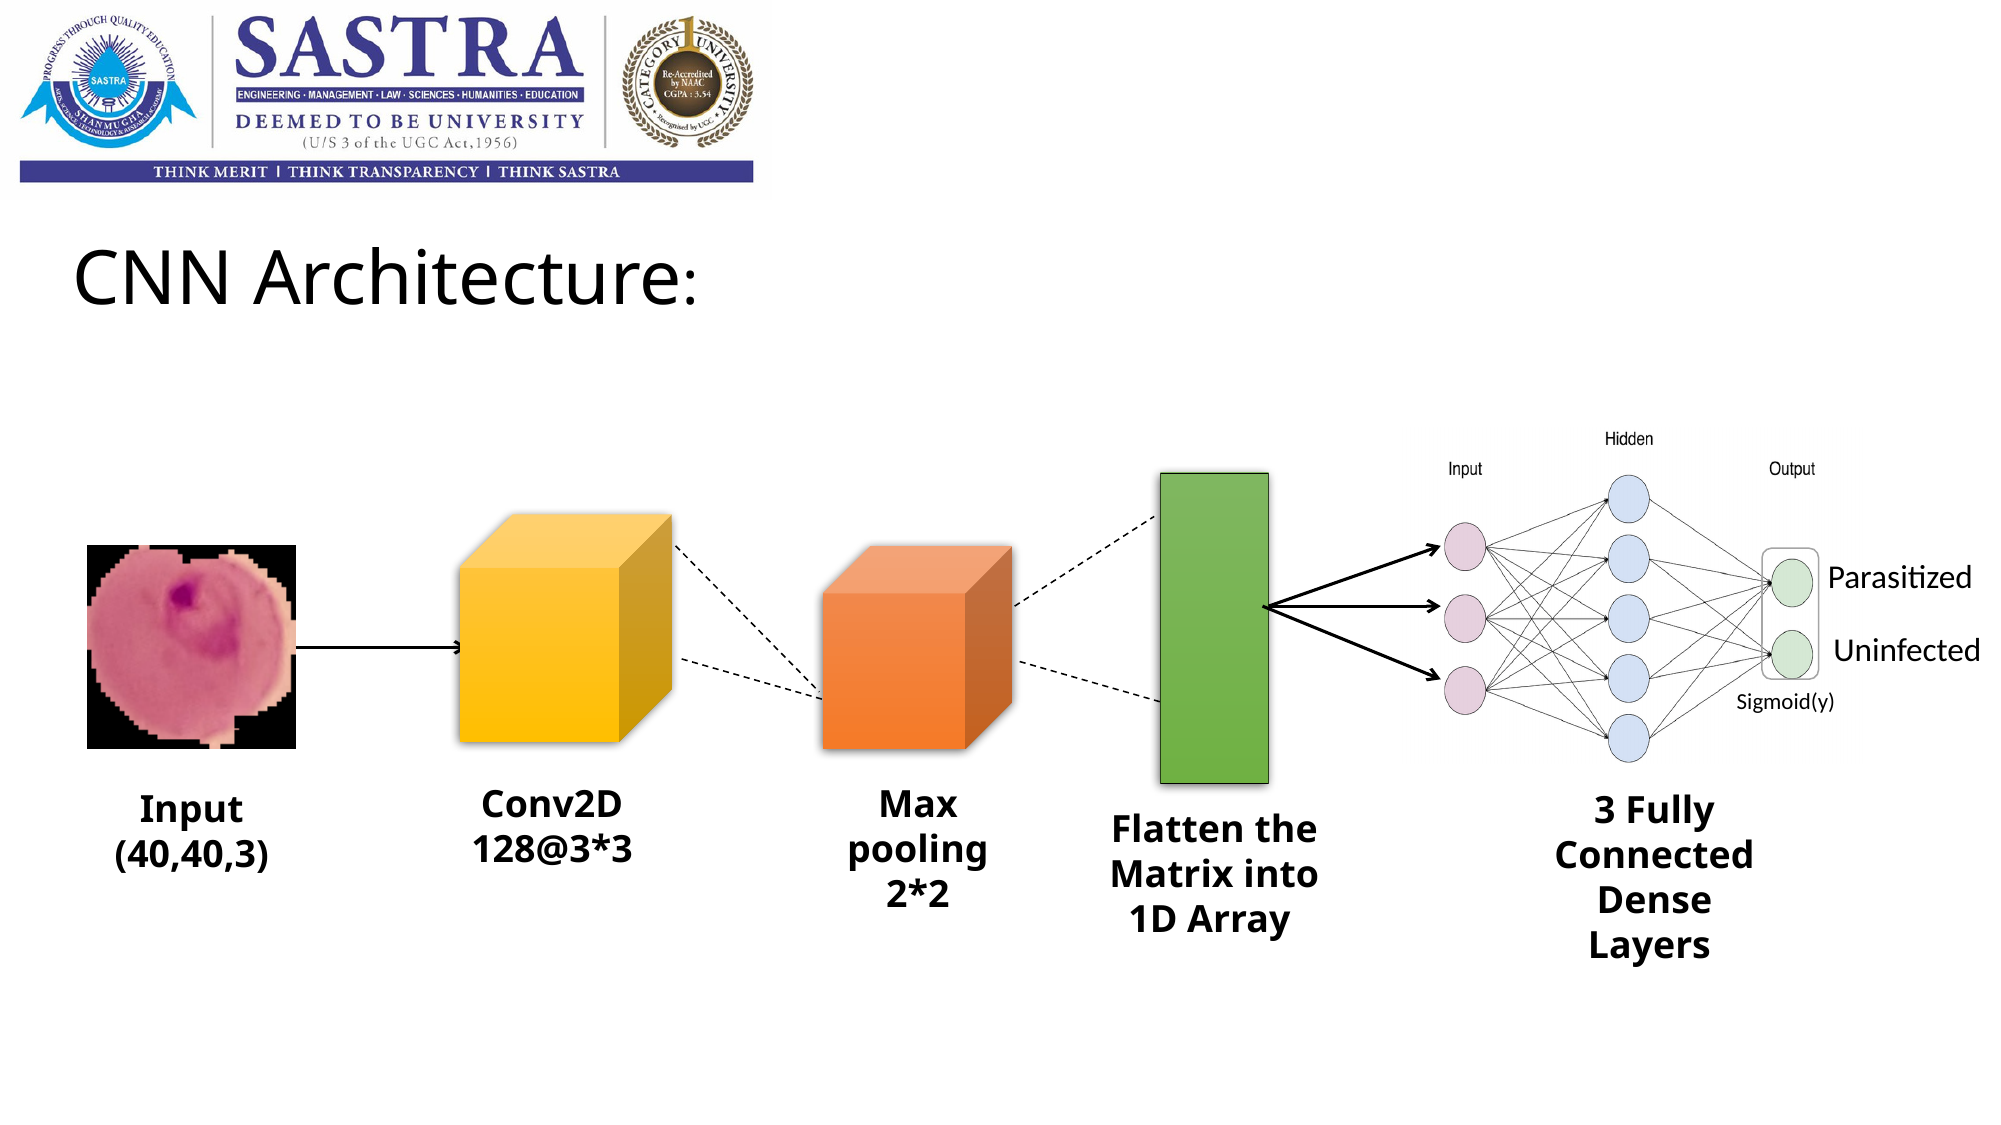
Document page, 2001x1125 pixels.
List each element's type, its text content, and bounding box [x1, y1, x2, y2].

text_box CNN Architecture: [7, 245, 764, 320]
text_box [823, 545, 1013, 749]
text_box Parasitized [1863, 548, 2000, 603]
picture [87, 545, 296, 749]
text_box Uninfected [1863, 620, 2000, 676]
text_box Flatten the Matrix into 1D Array [1090, 797, 1339, 948]
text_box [1262, 606, 1441, 680]
text_box Max pooling 2*2 [793, 773, 1042, 923]
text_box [1268, 545, 1441, 607]
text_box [1019, 661, 1162, 703]
text_box [1160, 472, 1269, 784]
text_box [675, 545, 820, 692]
text_box Conv2D 128@3*3 [448, 773, 656, 878]
text_box Input (40,40,3) [87, 777, 296, 883]
text_box 3 Fully Connected Dense Layers [1530, 778, 1779, 974]
picture [0, 0, 772, 200]
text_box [681, 658, 824, 700]
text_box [1014, 516, 1155, 607]
text_box [459, 514, 672, 742]
picture [1399, 427, 1863, 764]
